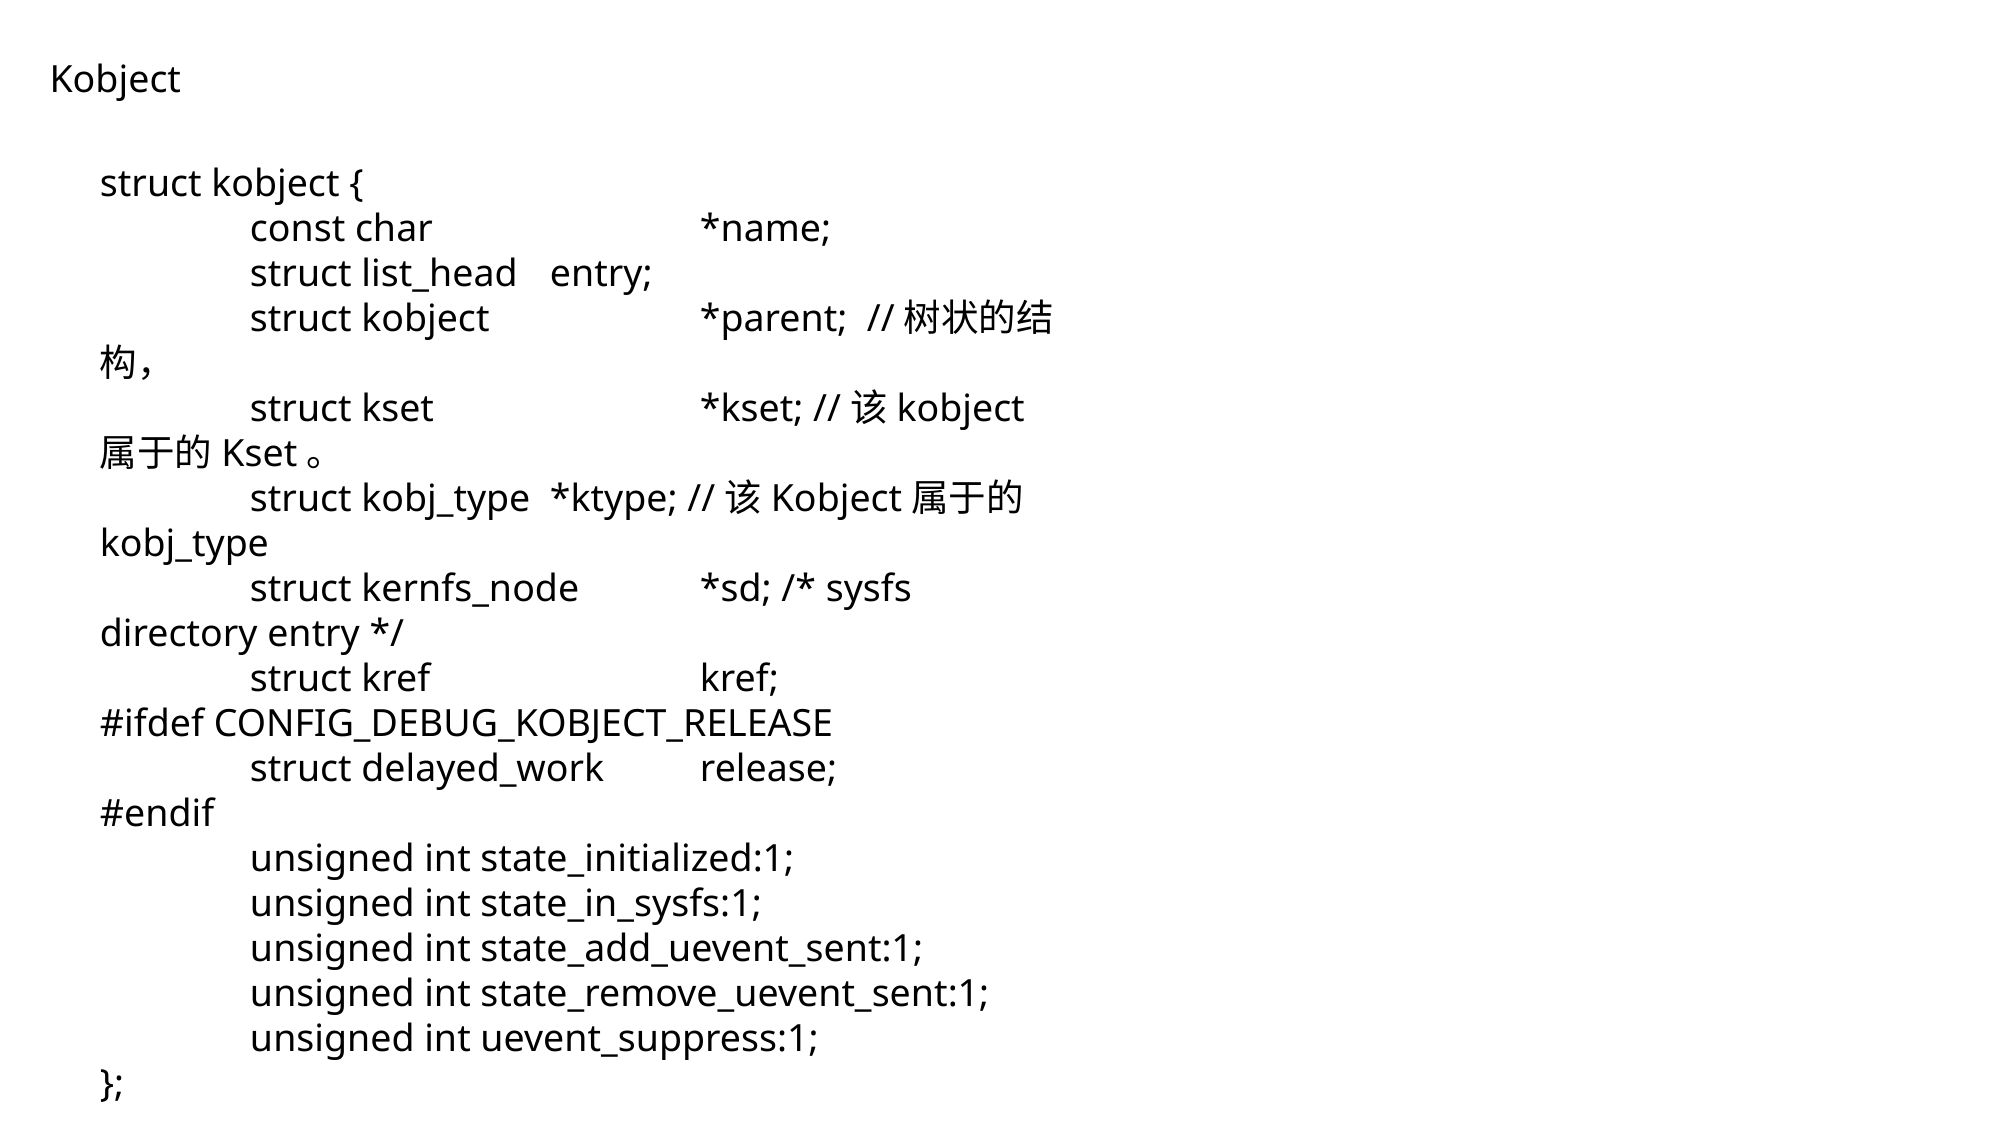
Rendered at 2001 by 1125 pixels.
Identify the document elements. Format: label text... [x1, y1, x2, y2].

text_box struct kobject { const char *name; struct list_head entry; struct kobject *parent; //树状的结构， struct kset *kset; //该kobject属于的Kset。 struct kobj_type *ktype; //该Kobject属于的kobj_type struct kernfs_node *sd; /* sysfs directory entry */ struct kref kref; #ifdef CONFIG_DEBUG_KOBJECT_RELEASE struct delayed_work release; #endif unsigned int state_initialized:1; unsigned int state_in_sysfs:1; unsigned int state_add_uevent_sent:1; unsigned int state_remove_uevent_sent:1; unsigned int uevent_suppress:1; }; [85, 151, 1086, 1111]
text_box Kobject [34, 47, 206, 107]
